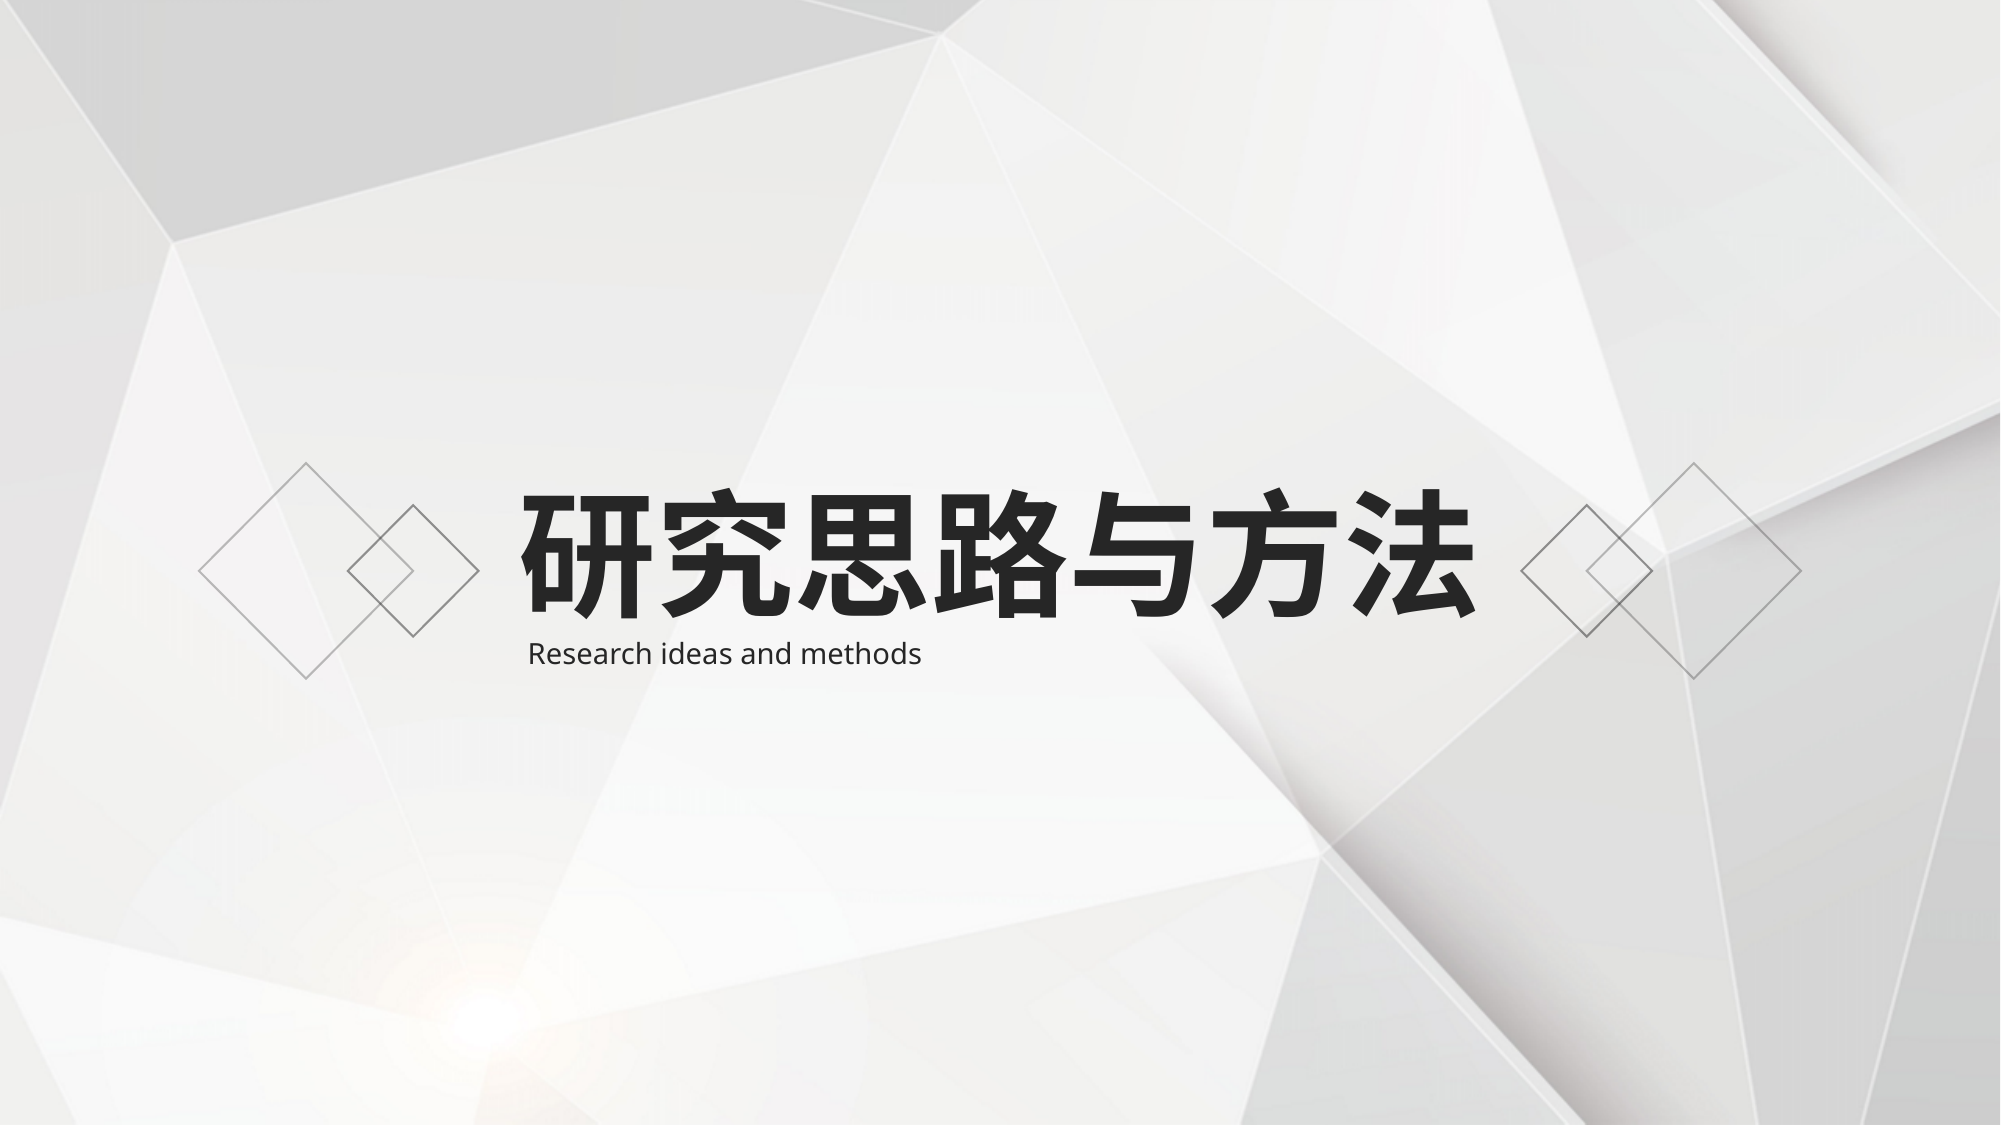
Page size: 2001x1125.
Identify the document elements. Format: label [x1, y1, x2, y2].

text_box [198, 463, 1802, 679]
picture [0, 0, 2001, 1125]
